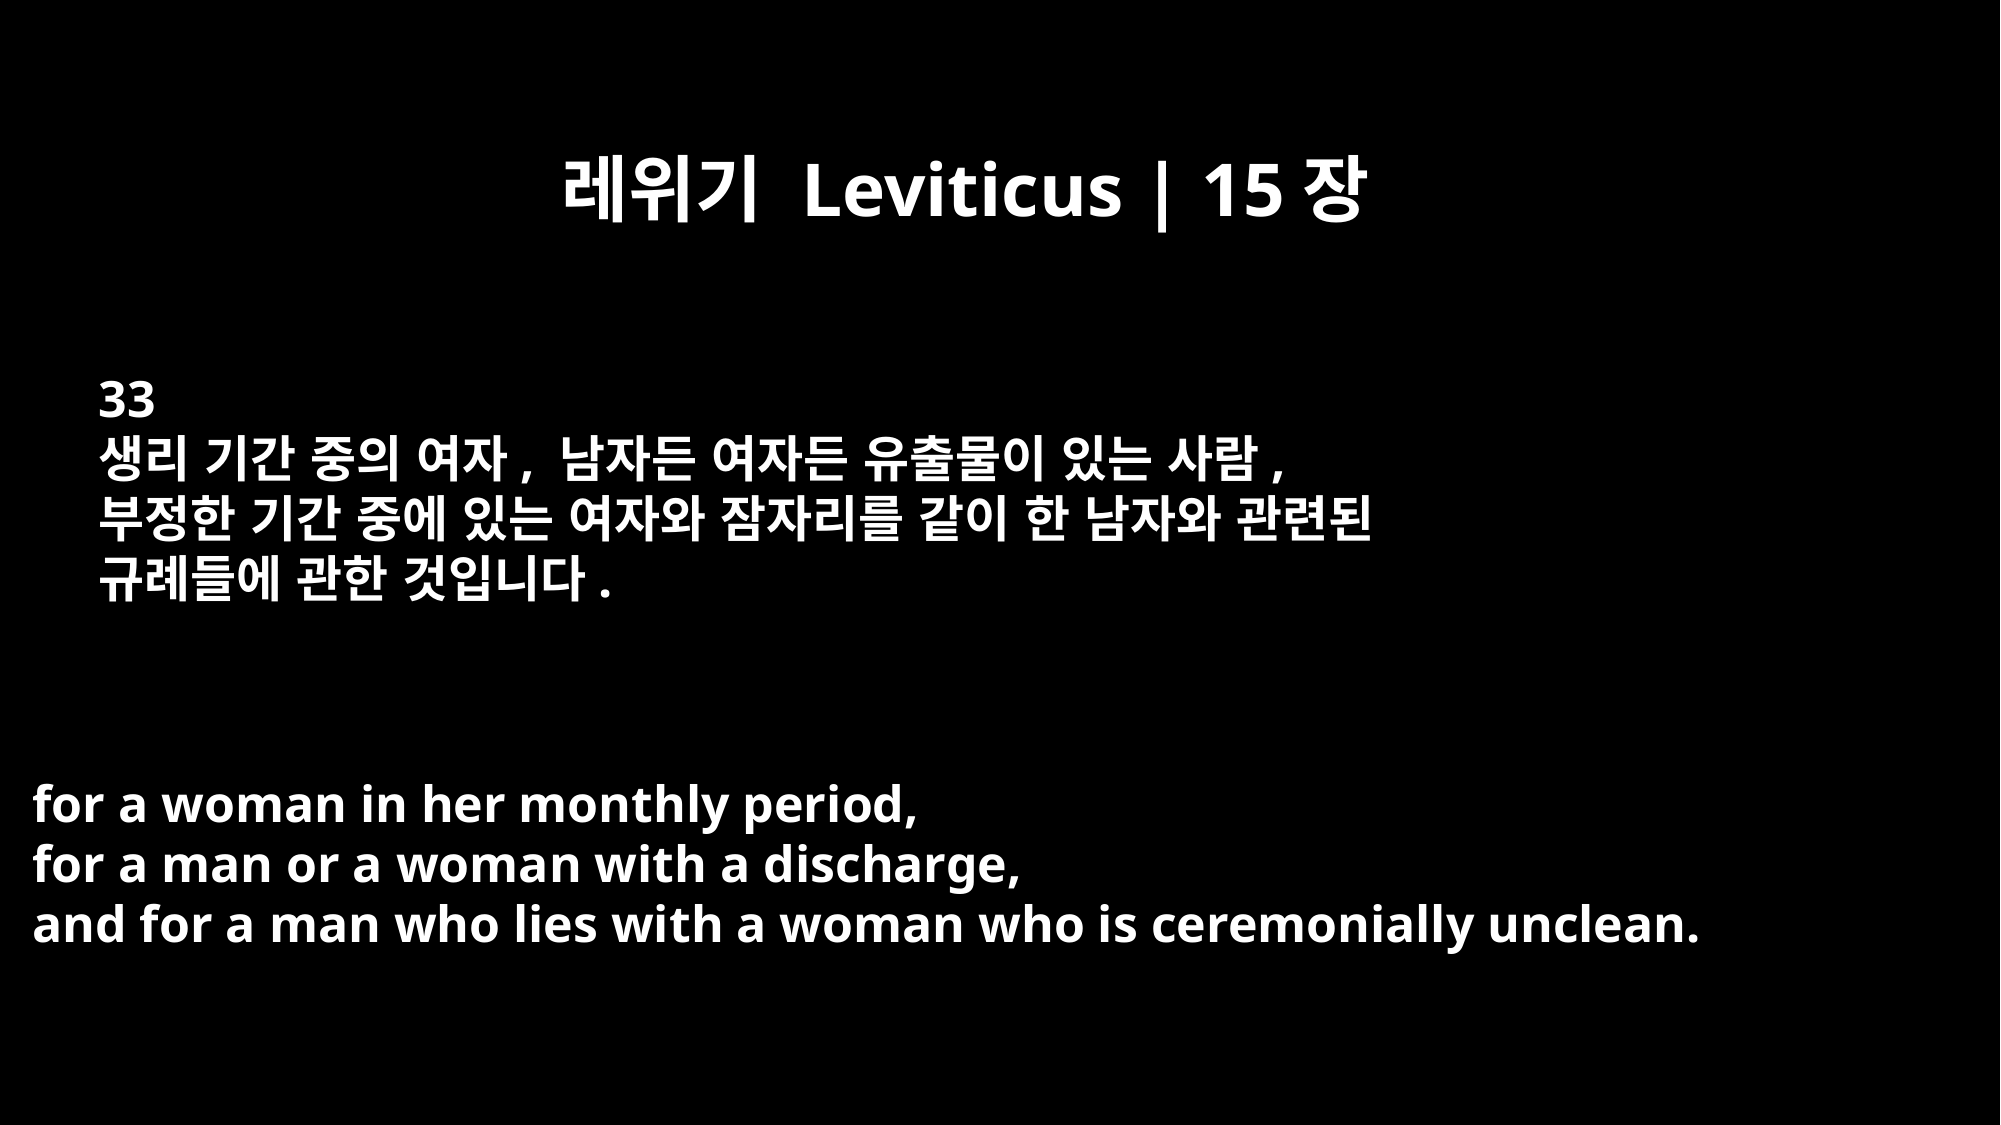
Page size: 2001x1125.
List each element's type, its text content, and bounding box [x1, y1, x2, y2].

text_box 33 생리 기간 중의 여자, 남자든 여자든 유출물이 있는 사람, 부정한 기간 중에 있는 여자와 잠자리를 같이 한 남자와 관련된 규례들에 관한 것입니다. [83, 359, 1390, 615]
text_box for a woman in her monthly period, for a man or a woman with a discharge, and for a man who lies with a woman who is ceremonially unclean. [17, 764, 1717, 960]
text_box 레위기 Leviticus | 15장 [546, 136, 1386, 239]
